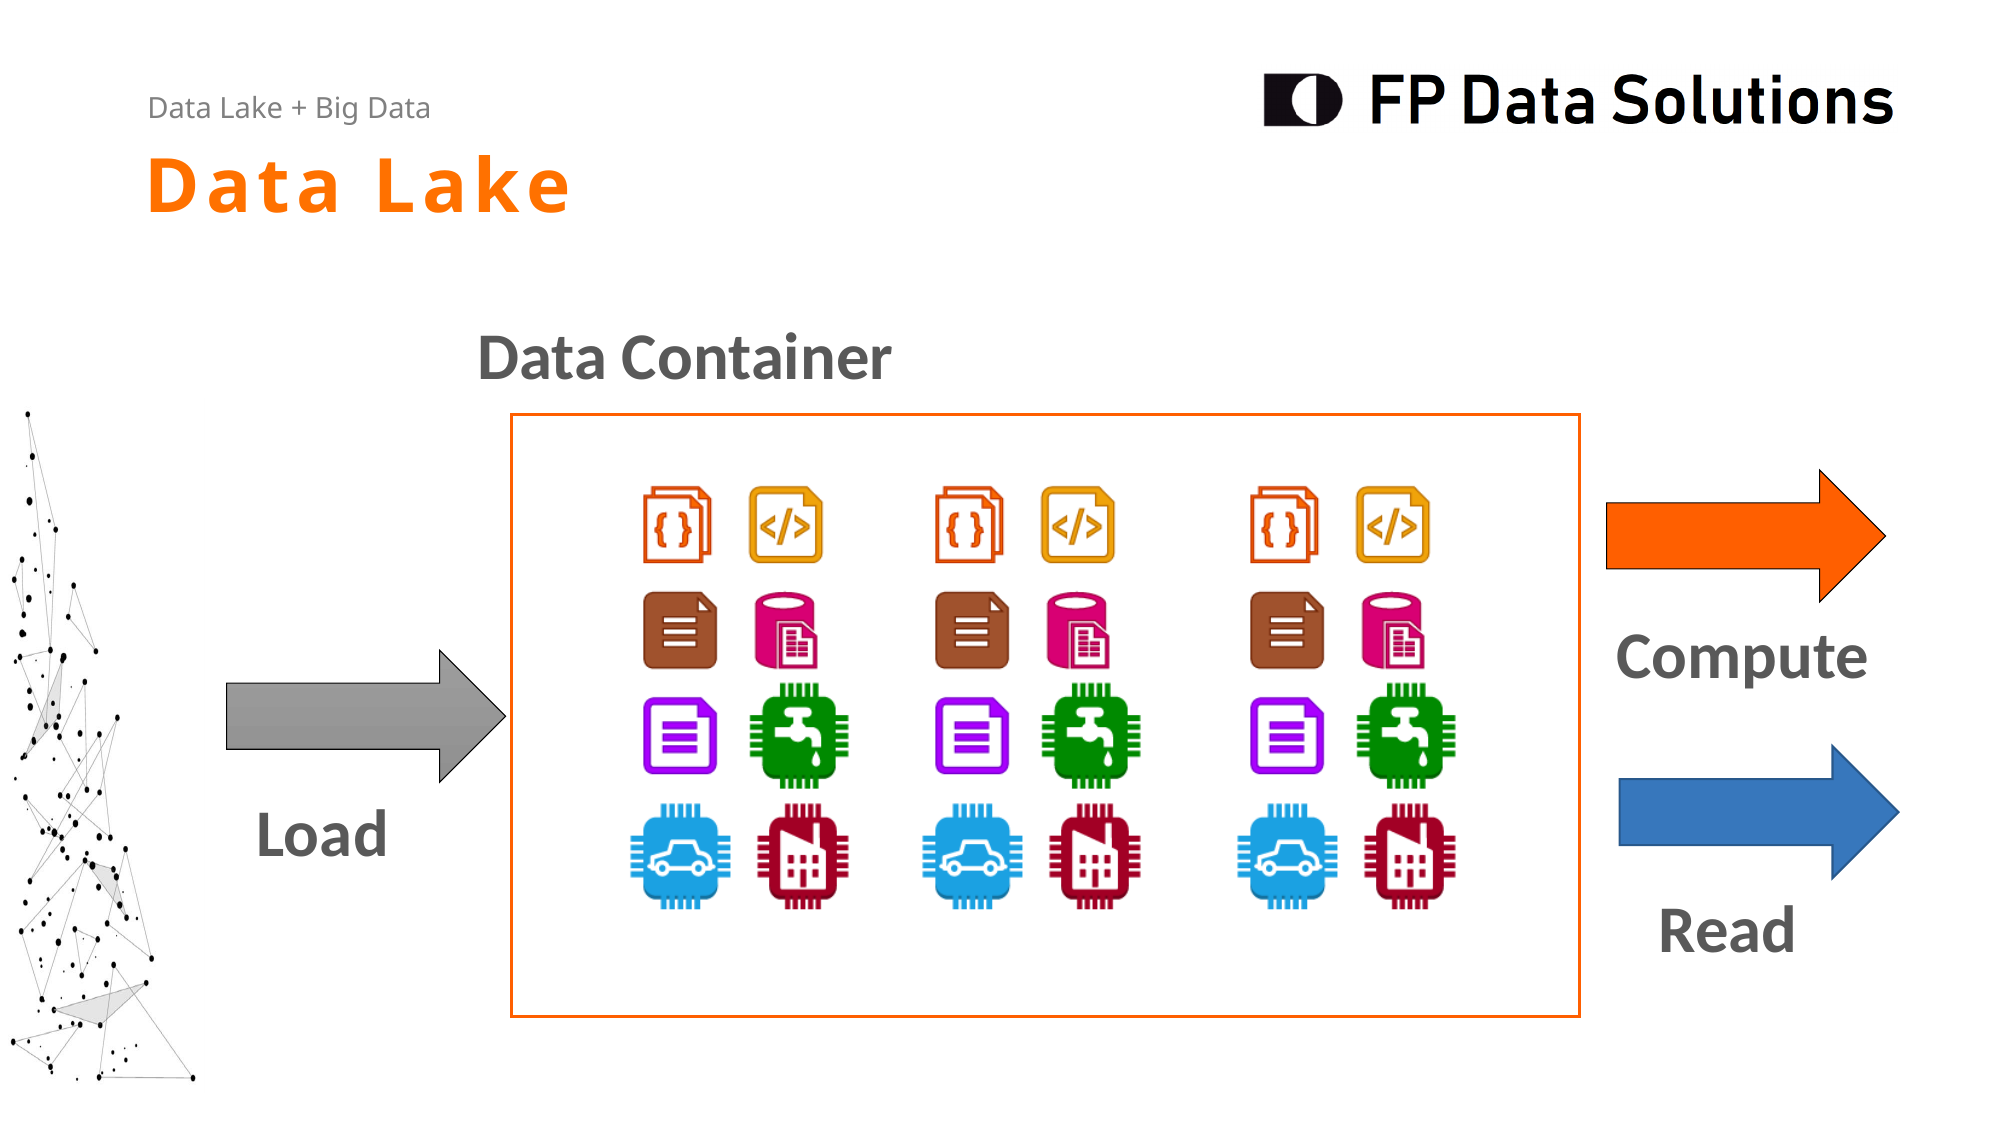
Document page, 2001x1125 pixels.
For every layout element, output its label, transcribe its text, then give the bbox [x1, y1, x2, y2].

text_box [226, 648, 507, 784]
text_box Read [1643, 878, 1813, 973]
text_box Data Container [462, 305, 909, 401]
text_box [1606, 468, 1887, 604]
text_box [511, 414, 1580, 1017]
text_box Compute [1601, 604, 1885, 700]
list Data Lake [129, 140, 894, 298]
picture [1257, 64, 1898, 133]
picture [0, 398, 205, 1093]
text_box Load [242, 782, 404, 877]
text_box [1618, 743, 1900, 881]
